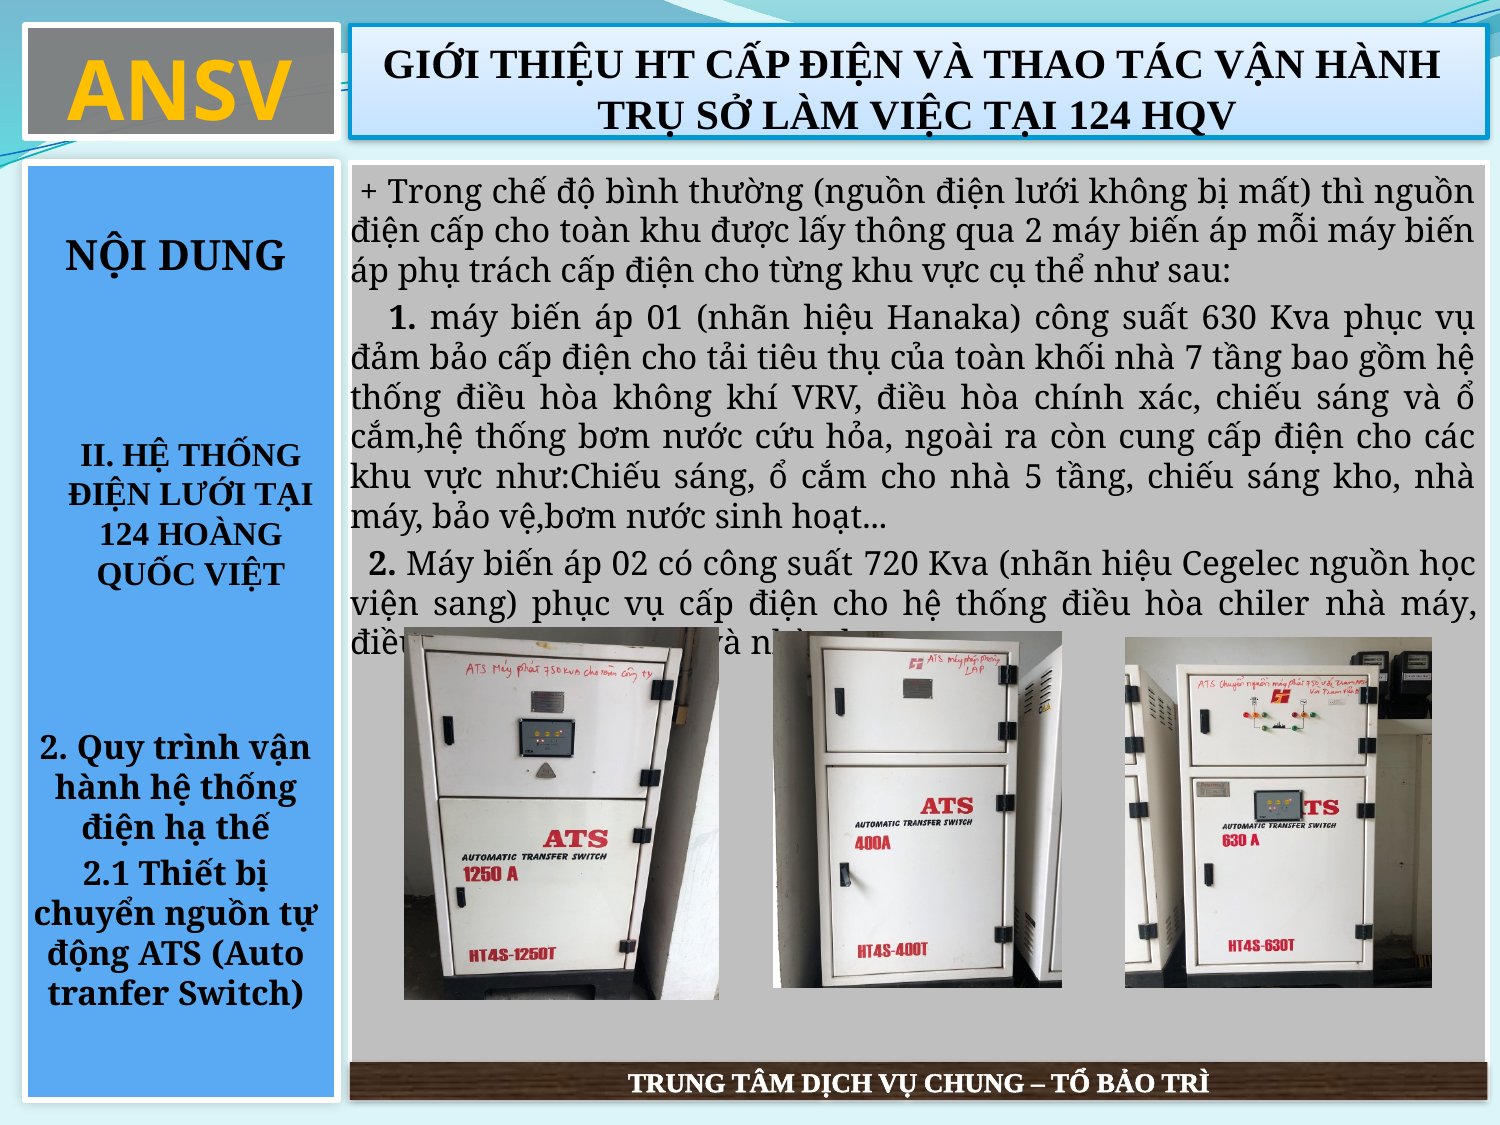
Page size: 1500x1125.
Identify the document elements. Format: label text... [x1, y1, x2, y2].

picture [1124, 637, 1432, 988]
text_box ANSV [24, 24, 338, 138]
text_box TRUNG TÂM DỊCH VỤ CHUNG – TỔ BẢO TRÌ [349, 1062, 1488, 1101]
picture [773, 630, 1062, 988]
title GIỚI THIỆU HT CẤP ĐIỆN VÀ THAO TÁC VẬN HÀNH TRỤ SỞ LÀM VIỆC TẠI 124 HQV [349, 24, 1488, 138]
text_box + Trong chế độ bình thường (nguồn điện lưới không bị mất) thì nguồn điện cấp cho toàn khu được lấy thông qua 2 máy biến áp mỗi máy biến áp phụ trách cấp điện cho từng khu vực cụ thể như sau: 1. máy biến áp 01 (nhãn hiệu Hanaka) công suất 630 Kva phục vụ đảm bảo cấp điện cho tải tiêu thụ của toàn khối nhà 7 tầng bao gồm hệ thống điều hòa không khí VRV, điều hòa chính xác, chiếu sáng và ổ cắm,hệ thống bơm nước cứu hỏa, ngoài ra còn cung cấp điện cho các khu vực như:Chiếu sáng, ổ cắm cho nhà 5 tầng, chiếu sáng kho, nhà máy, bảo vệ,bơm nước sinh hoạt... 2. Máy biến áp 02 có công suất 720 Kva (nhãn hiệu Cegelec nguồn học viện sang) phục vụ cấp điện cho hệ thống điều hòa chiler nhà máy, điều hòa cục bộ nhà 5 và nhà phụ trợ... [349, 162, 1488, 1062]
picture [404, 627, 719, 1001]
subtitle NỘI DUNG II. HỆ THỐNG ĐIỆN LƯỚI TẠI 124 HOÀNG QUỐC VIỆT 2. Quy trình vận hành hệ thống điện hạ thế 2.1 Thiết bị chuyển nguồn tự động ATS (Auto tranfer Switch) [22, 159, 341, 1103]
